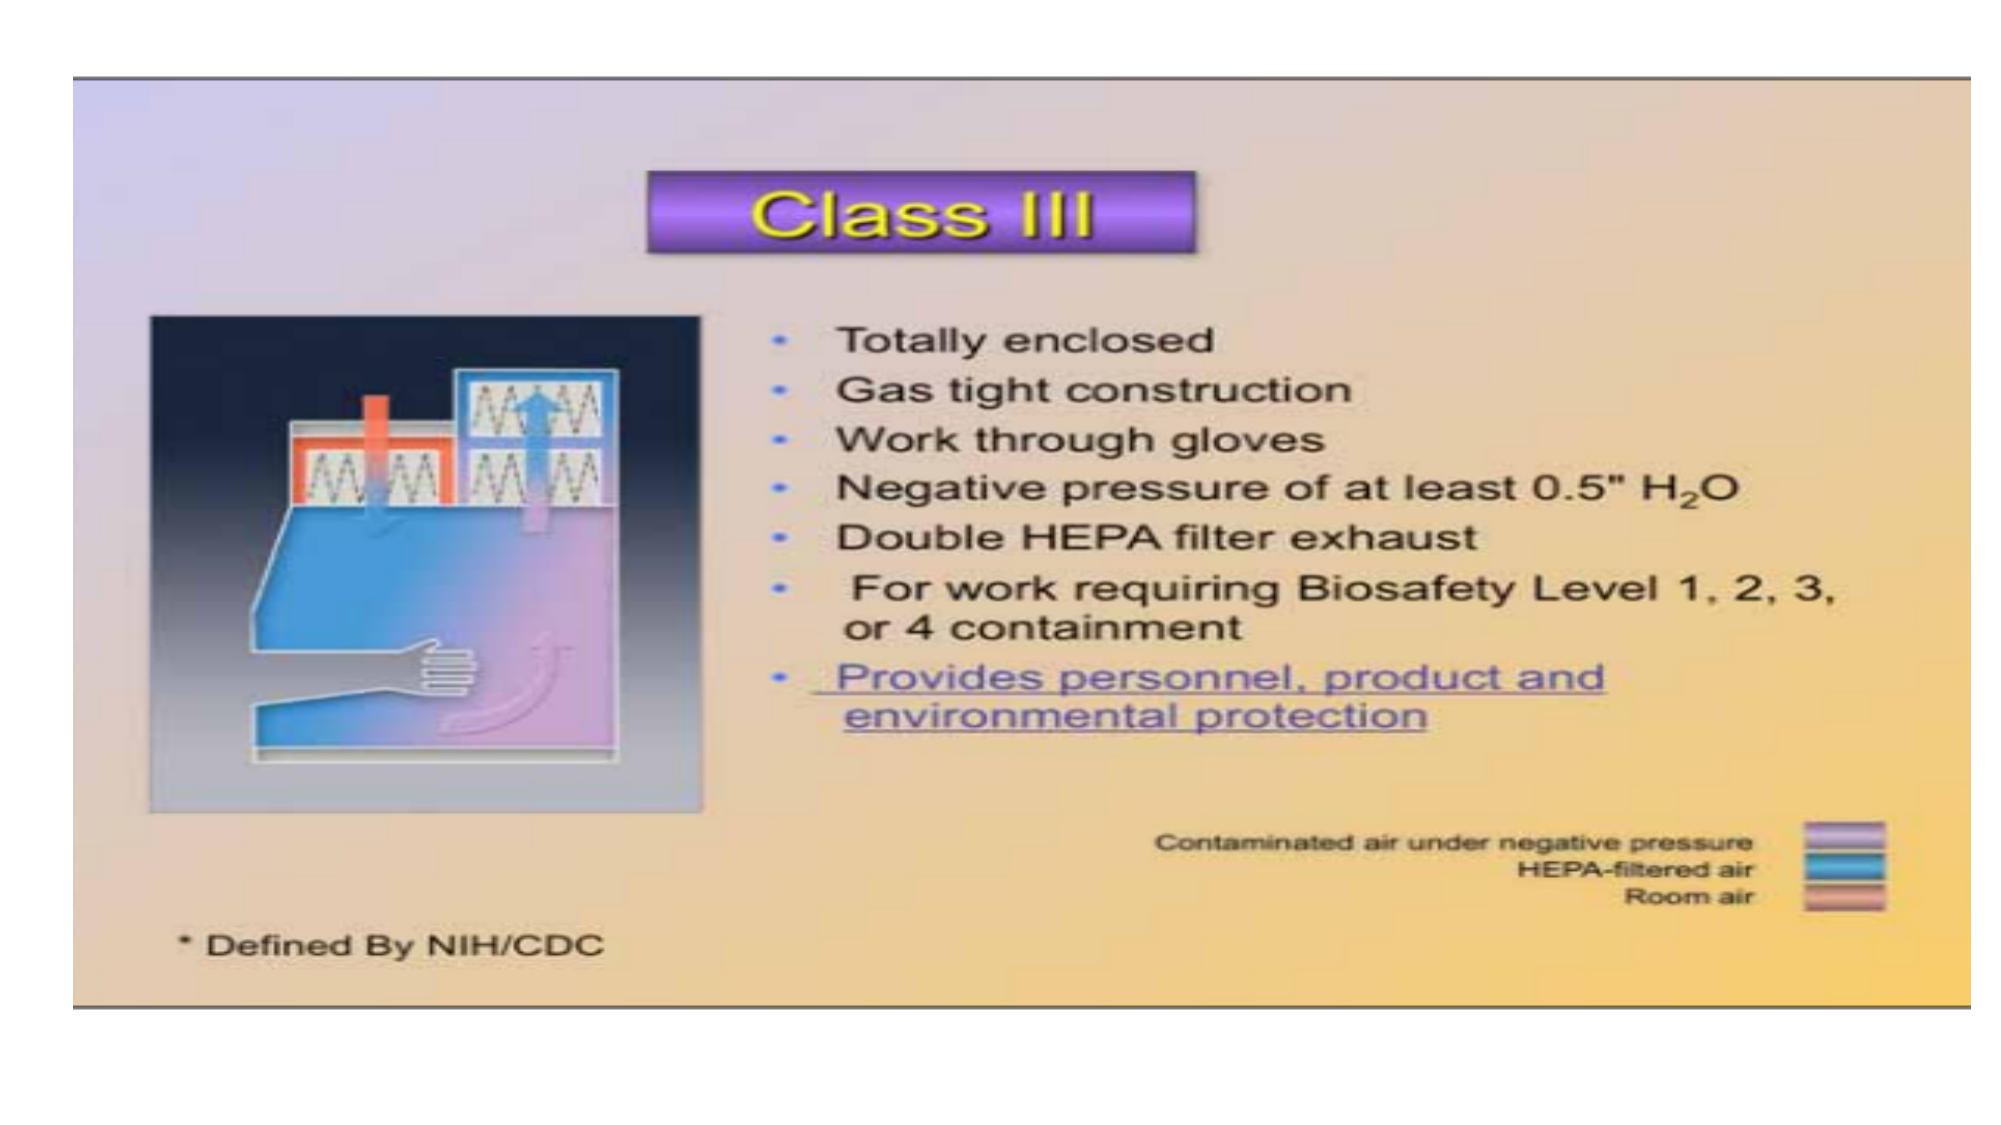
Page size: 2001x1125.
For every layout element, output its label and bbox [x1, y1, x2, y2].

list [73, 69, 1971, 1014]
